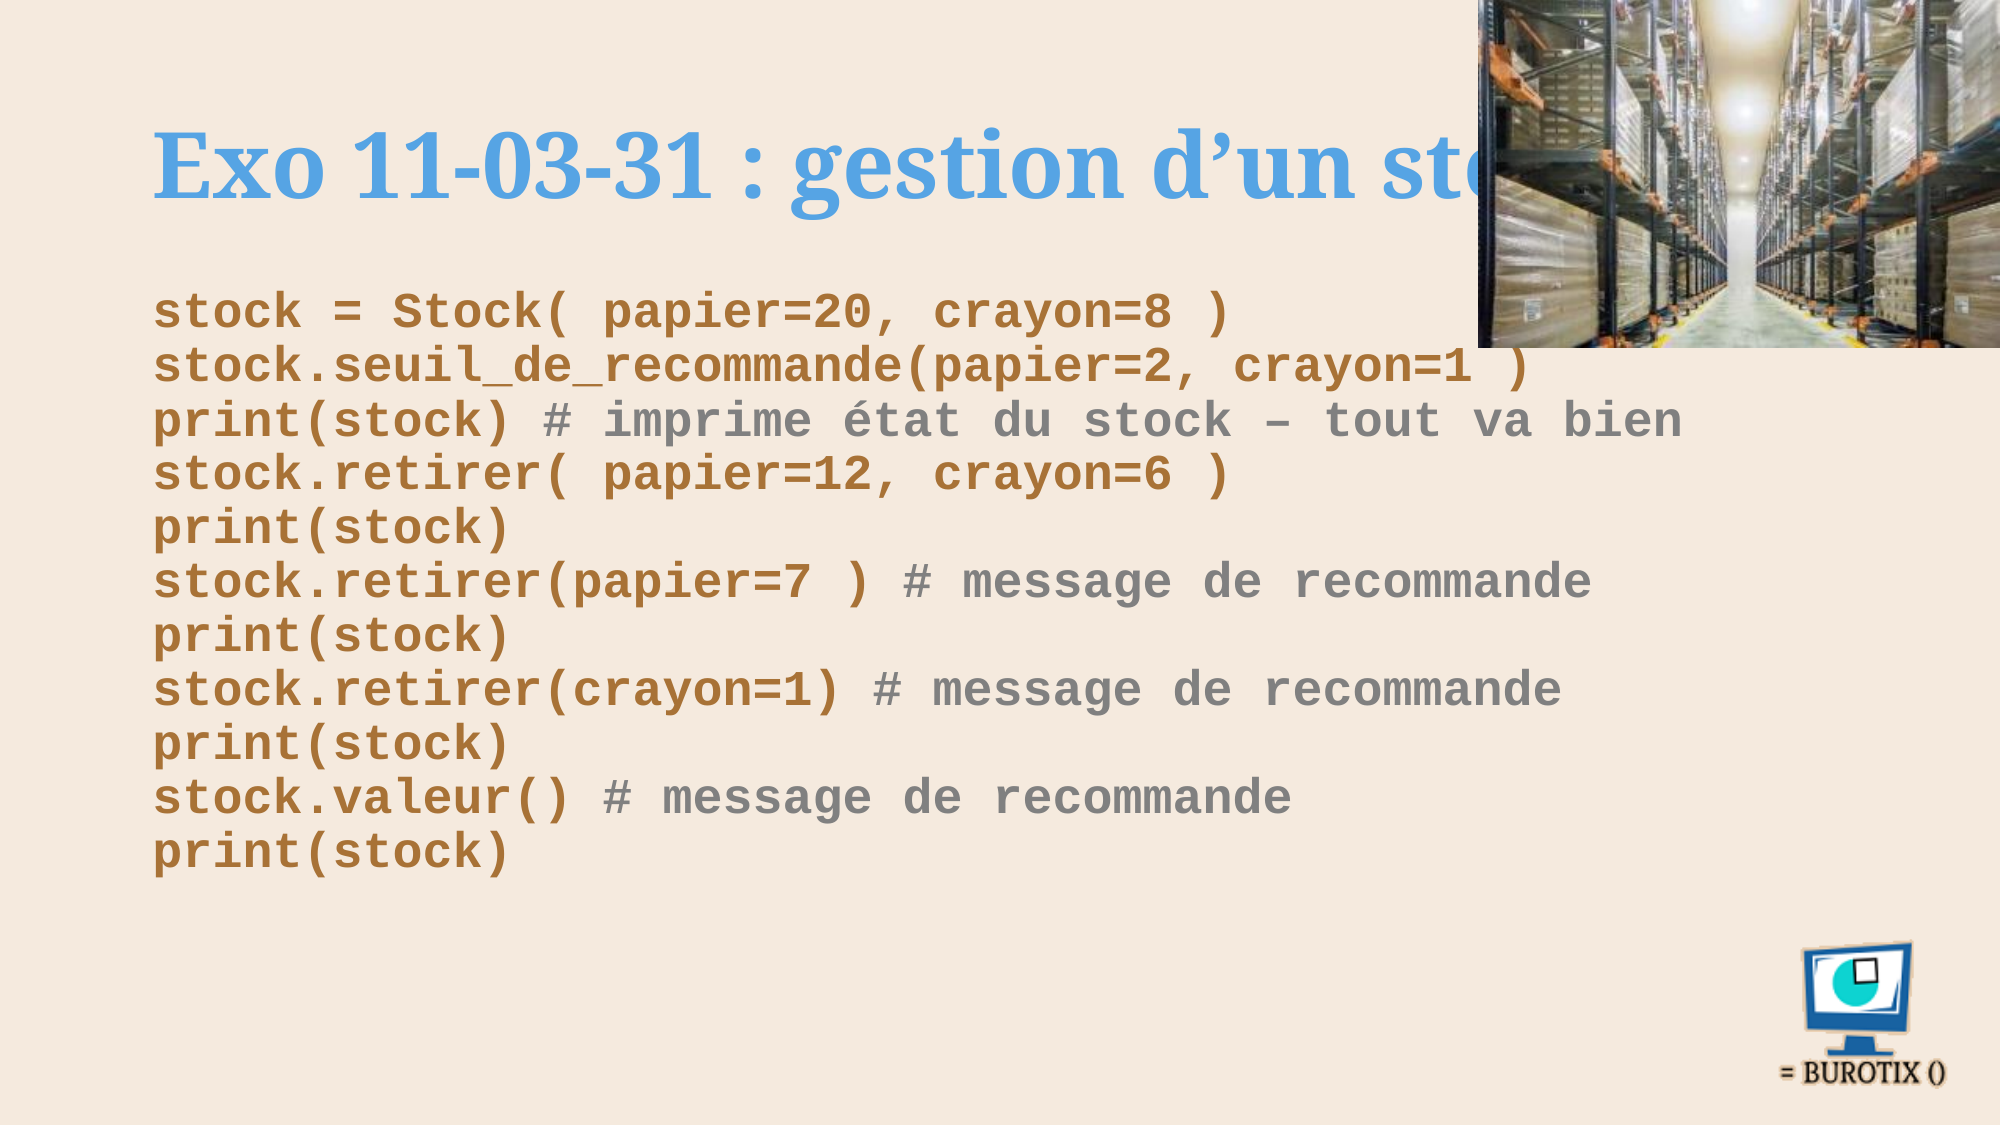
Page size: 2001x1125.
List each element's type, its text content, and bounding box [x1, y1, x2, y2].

title Exo 11-03-31 : gestion d’un stock [137, 59, 1478, 277]
picture [1478, 0, 2000, 348]
list stock = Stock( papier=20, crayon=8 ) stock.seuil_de_recommande(papier=2, crayon=1 ) print(stock) # imprime état du stock – tout va bien stock.retirer( papier=12, crayon=6 ) print(stock) stock.retirer(papier=7 ) # message de recommande print(stock) stock.retirer(crayon=1) # message de recommande print(stock) stock.valeur() # message de recommande print(stock) [137, 277, 1863, 1014]
picture [1776, 938, 1949, 1089]
